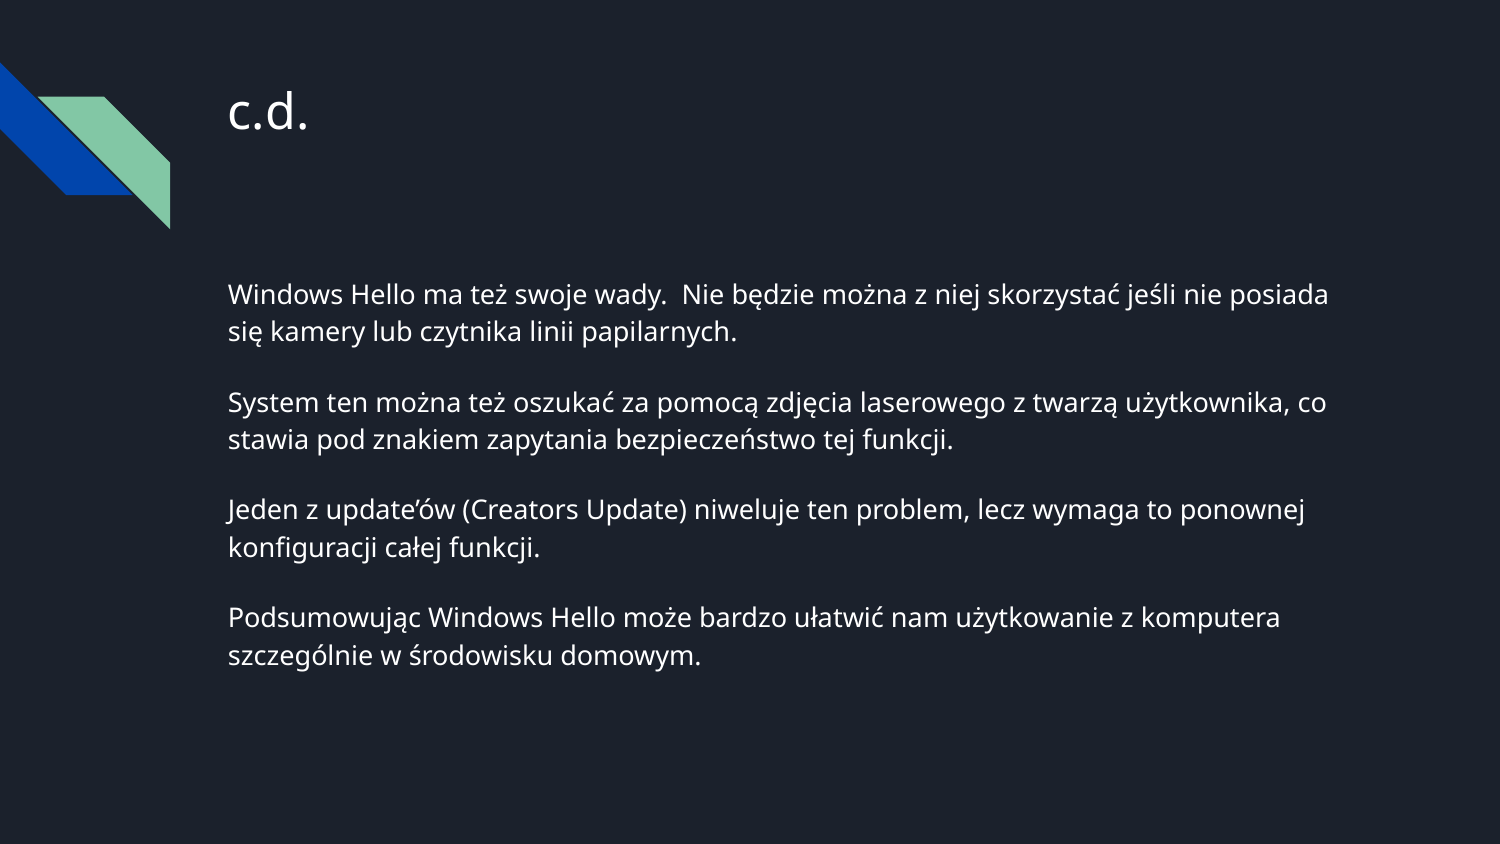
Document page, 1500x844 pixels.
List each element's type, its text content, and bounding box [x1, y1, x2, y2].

title c.d. [212, 64, 1368, 215]
list Windows Hello ma też swoje wady. Nie będzie można z niej skorzystać jeśli nie posiada się kamery lub czytnika linii papilarnych. System ten można też oszukać za pomocą zdjęcia laserowego z twarzą użytkownika, co stawia pod znakiem zapytania bezpieczeństwo tej funkcji. Jeden z update’ów (Creators Update) niweluje ten problem, lecz wymaga to ponownej konfiguracji całej funkcji. Podsumowując Windows Hello może bardzo ułatwić nam użytkowanie z komputera szczególnie w środowisku domowym. [212, 257, 1368, 735]
